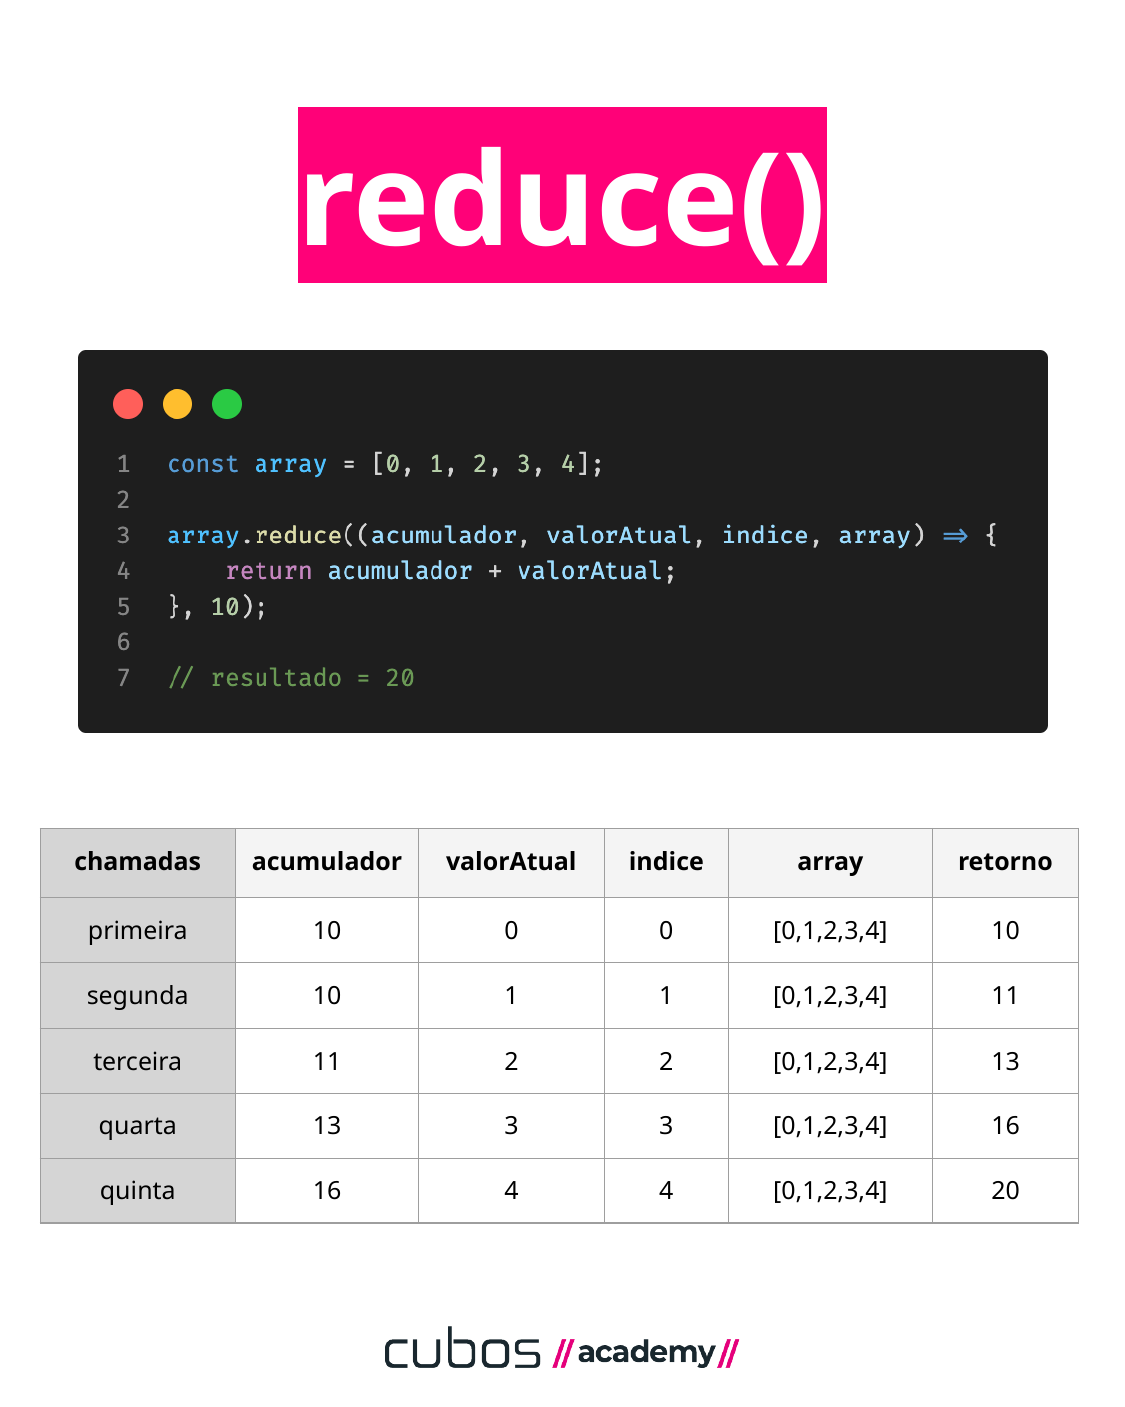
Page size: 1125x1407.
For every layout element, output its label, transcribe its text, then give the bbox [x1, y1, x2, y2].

table_cell quinta [41, 1159, 235, 1222]
table_header chamadas [41, 829, 235, 897]
table_cell 0 [419, 898, 604, 962]
table_cell [0,1,2,3,4] [729, 1029, 932, 1093]
table_header array [729, 829, 932, 897]
table_cell [0,1,2,3,4] [729, 963, 932, 1028]
table_cell 13 [933, 1029, 1078, 1093]
table_cell 13 [236, 1094, 418, 1158]
table_cell 4 [419, 1159, 604, 1222]
table_cell 3 [419, 1094, 604, 1158]
table_header acumulador [236, 829, 418, 897]
table_cell 11 [236, 1029, 418, 1093]
table_cell 0 [605, 898, 728, 962]
table_cell segunda [41, 963, 235, 1028]
table_cell [0,1,2,3,4] [729, 1159, 932, 1222]
table_cell 16 [933, 1094, 1078, 1158]
table_cell [0,1,2,3,4] [729, 898, 932, 962]
table_header valorAtual [419, 829, 604, 897]
table_cell primeira [41, 898, 235, 962]
table_cell terceira [41, 1029, 235, 1093]
table_cell 10 [236, 963, 418, 1028]
table_cell 10 [236, 898, 418, 962]
table_cell 1 [419, 963, 604, 1028]
table_header retorno [933, 829, 1078, 897]
table_header indice [605, 829, 728, 897]
picture [0, 271, 1125, 811]
table_cell 10 [933, 898, 1078, 962]
table_cell 2 [419, 1029, 604, 1093]
table_cell [0,1,2,3,4] [729, 1094, 932, 1158]
text_box reduce() [0, 114, 1125, 271]
table_cell 1 [605, 963, 728, 1028]
table_cell 3 [605, 1094, 728, 1158]
table_cell 4 [605, 1159, 728, 1222]
table_cell 16 [236, 1159, 418, 1222]
table_cell 2 [605, 1029, 728, 1093]
picture [385, 1326, 740, 1368]
table_cell quarta [41, 1094, 235, 1158]
table_cell 11 [933, 963, 1078, 1028]
table_cell 20 [933, 1159, 1078, 1222]
